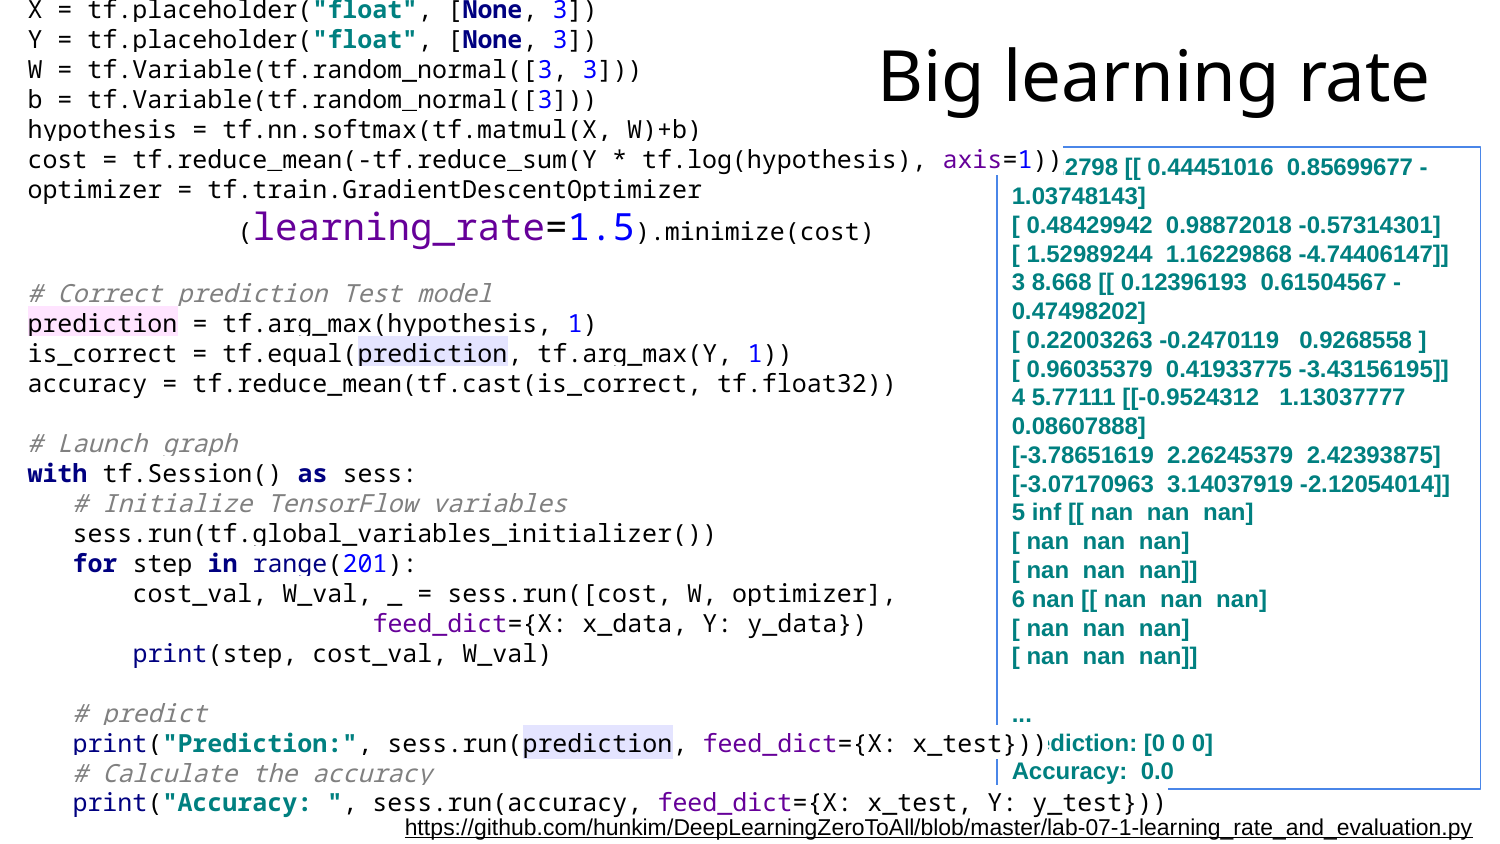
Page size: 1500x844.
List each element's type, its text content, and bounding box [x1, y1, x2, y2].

title Big learning rate [1316, 0, 1500, 148]
text_box X = tf.placeholder("float", [None, 3]) Y = tf.placeholder("float", [None, 3]) W = tf.Variable(tf.random_normal([3, 3])) b = tf.Variable(tf.random_normal([3])) hypothesis = tf.nn.softmax(tf.matmul(X, W)+b) cost = tf.reduce_mean(-tf.reduce_sum(Y * tf.log(hypothesis), axis=1)) optimizer = tf.train.GradientDescentOptimizer (learning_rate=1.5).minimize(cost) # Correct prediction Test model prediction = tf.arg_max(hypothesis, 1) is_correct = tf.equal(prediction, tf.arg_max(Y, 1)) accuracy = tf.reduce_mean(tf.cast(is_correct, tf.float32)) # Launch graph with tf.Session() as sess: # Initialize TensorFlow variables sess.run(tf.global_variables_initializer()) for step in range(201): cost_val, W_val, _ = sess.run([cost, W, optimizer], feed_dict={X: x_data, Y: y_data}) print(step, cost_val, W_val) # predict print("Prediction:", sess.run(prediction, feed_dict={X: x_test})) # Calculate the accuracy print("Accuracy: ", sess.run(accuracy, feed_dict={X: x_test, Y: y_test})) [12, 0, 1316, 812]
text_box 2 27.2798 [[ 0.44451016 0.85699677 -1.03748143] [ 0.48429942 0.98872018 -0.57314301] [ 1.52989244 1.16229868 -4.74406147]] 3 8.668 [[ 0.12396193 0.61504567 -0.47498202] [ 0.22003263 -0.2470119 0.9268558 ] [ 0.96035379 0.41933775 -3.43156195]] 4 5.77111 [[-0.9524312 1.13037777 0.08607888] [-3.78651619 2.26245379 2.42393875] [-3.07170963 3.14037919 -2.12054014]] 5 inf [[ nan nan nan] [ nan nan nan] [ nan nan nan]] 6 nan [[ nan nan nan] [ nan nan nan] [ nan nan nan]] ... Prediction: [0 0 0] Accuracy: 0.0 [1316, 147, 1481, 790]
text_box https://github.com/hunkim/DeepLearningZeroToAll/blob/master/lab-07-1-learning_rate_and_evaluation.py [389, 808, 1500, 844]
